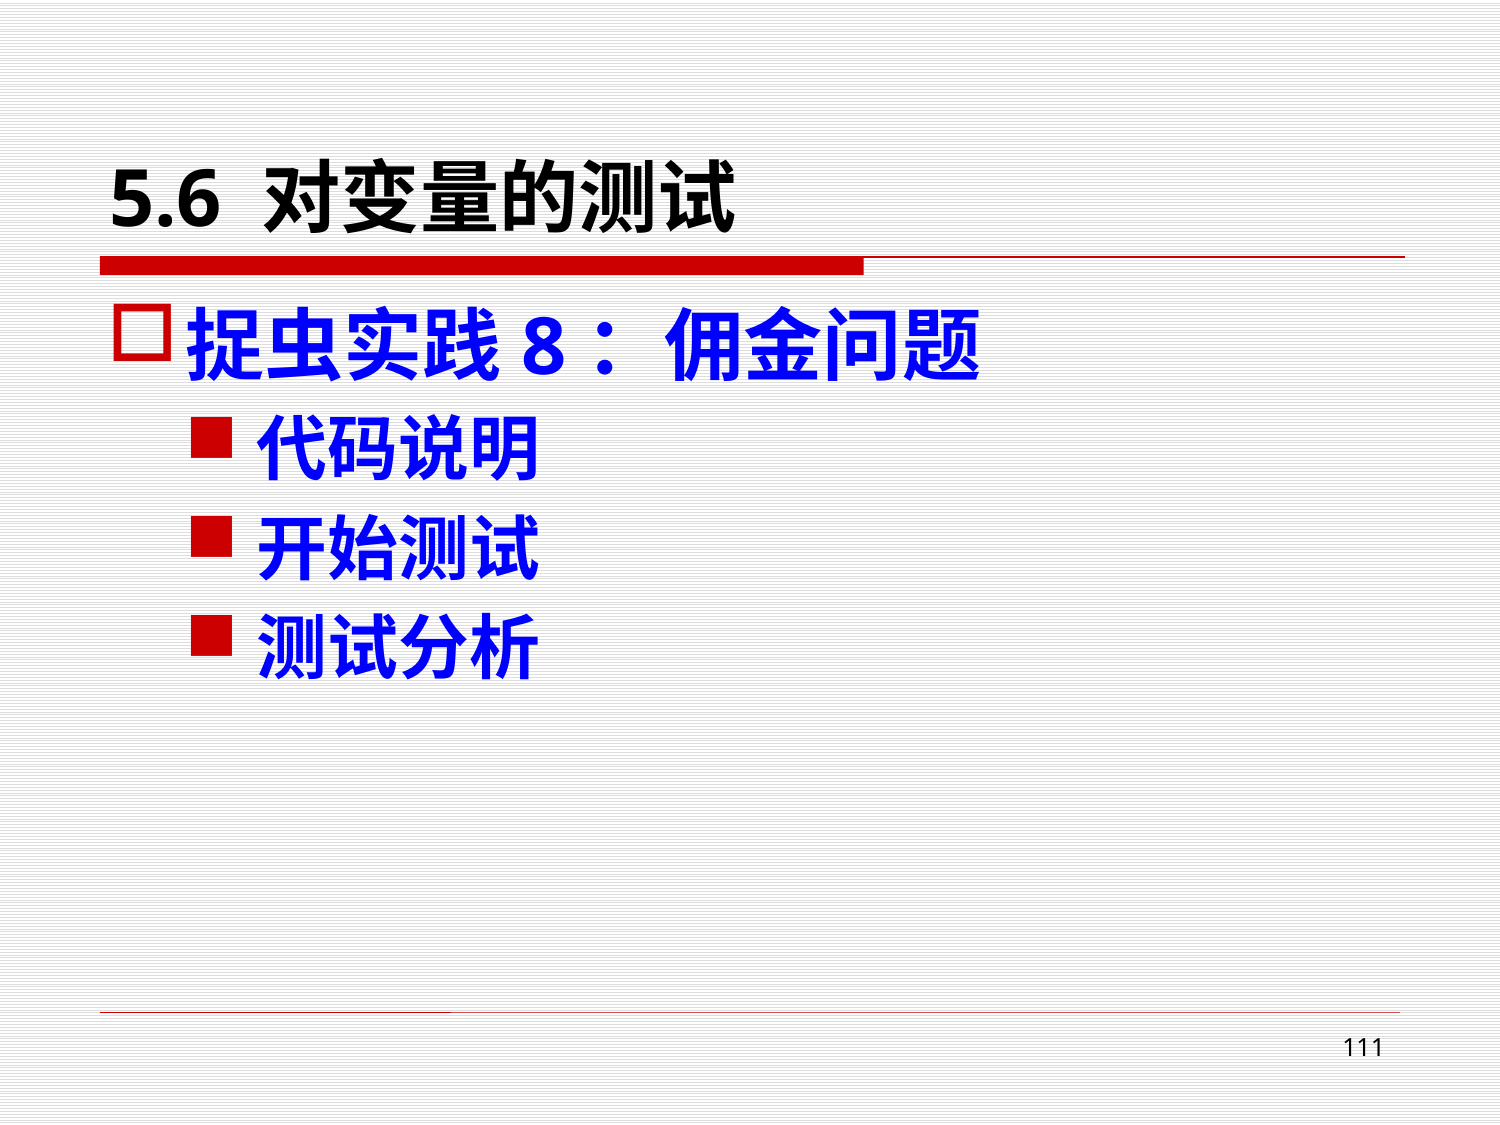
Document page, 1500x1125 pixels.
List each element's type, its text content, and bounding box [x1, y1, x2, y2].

title 5.6 对变量的测试 [94, 50, 1407, 250]
list 捉虫实践8：佣金问题 代码说明 开始测试 测试分析 [92, 287, 1406, 988]
slide_number 111 [1074, 1024, 1401, 1103]
